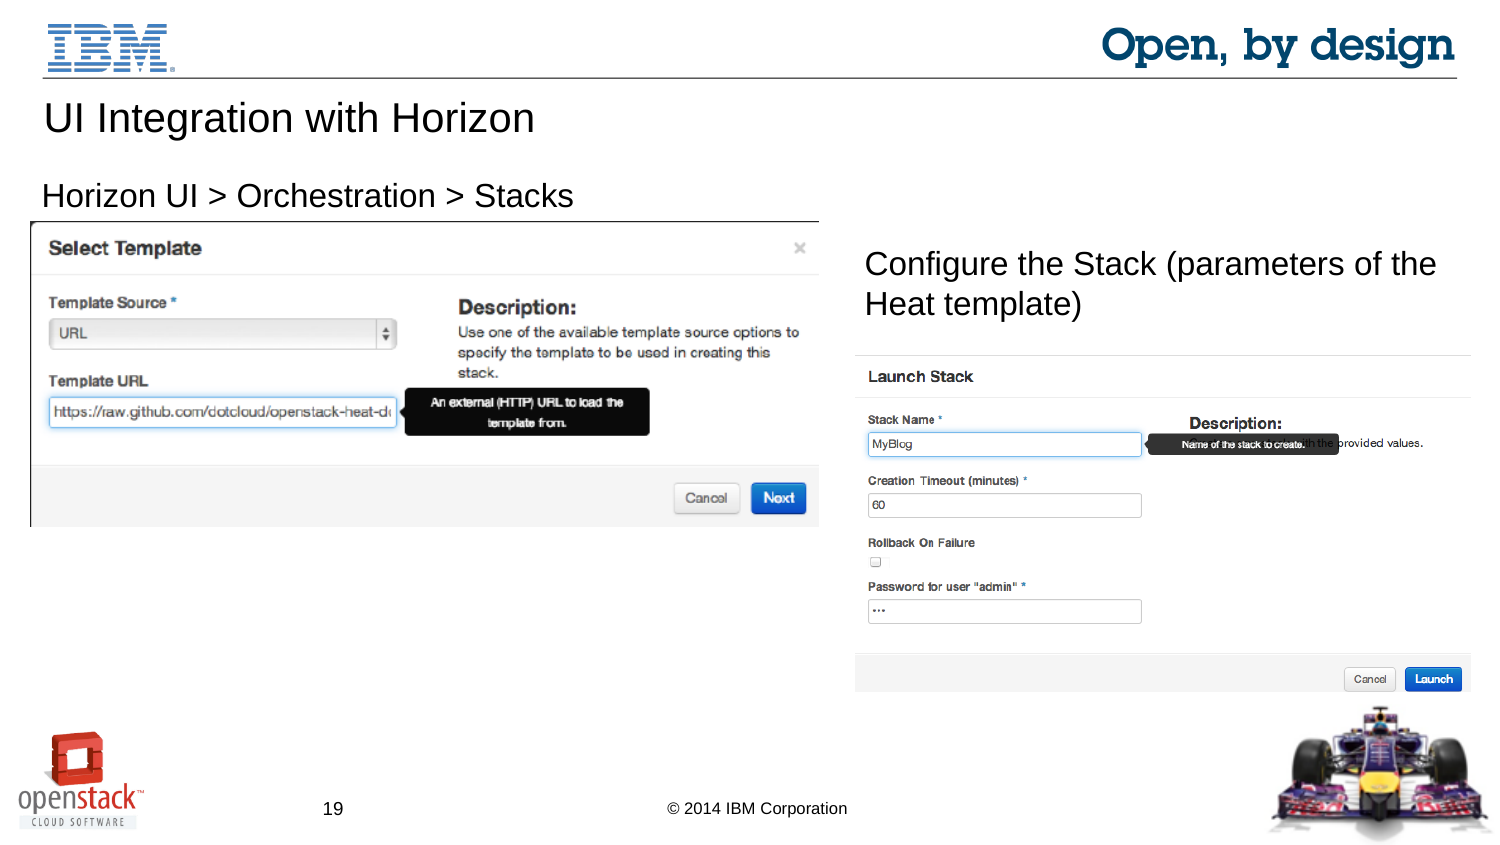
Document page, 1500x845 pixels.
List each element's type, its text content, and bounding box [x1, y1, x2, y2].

picture [14, 131, 1500, 845]
text_box UI Integration with Horizon [36, 83, 1177, 127]
picture [15, 724, 145, 837]
picture [48, 24, 175, 72]
